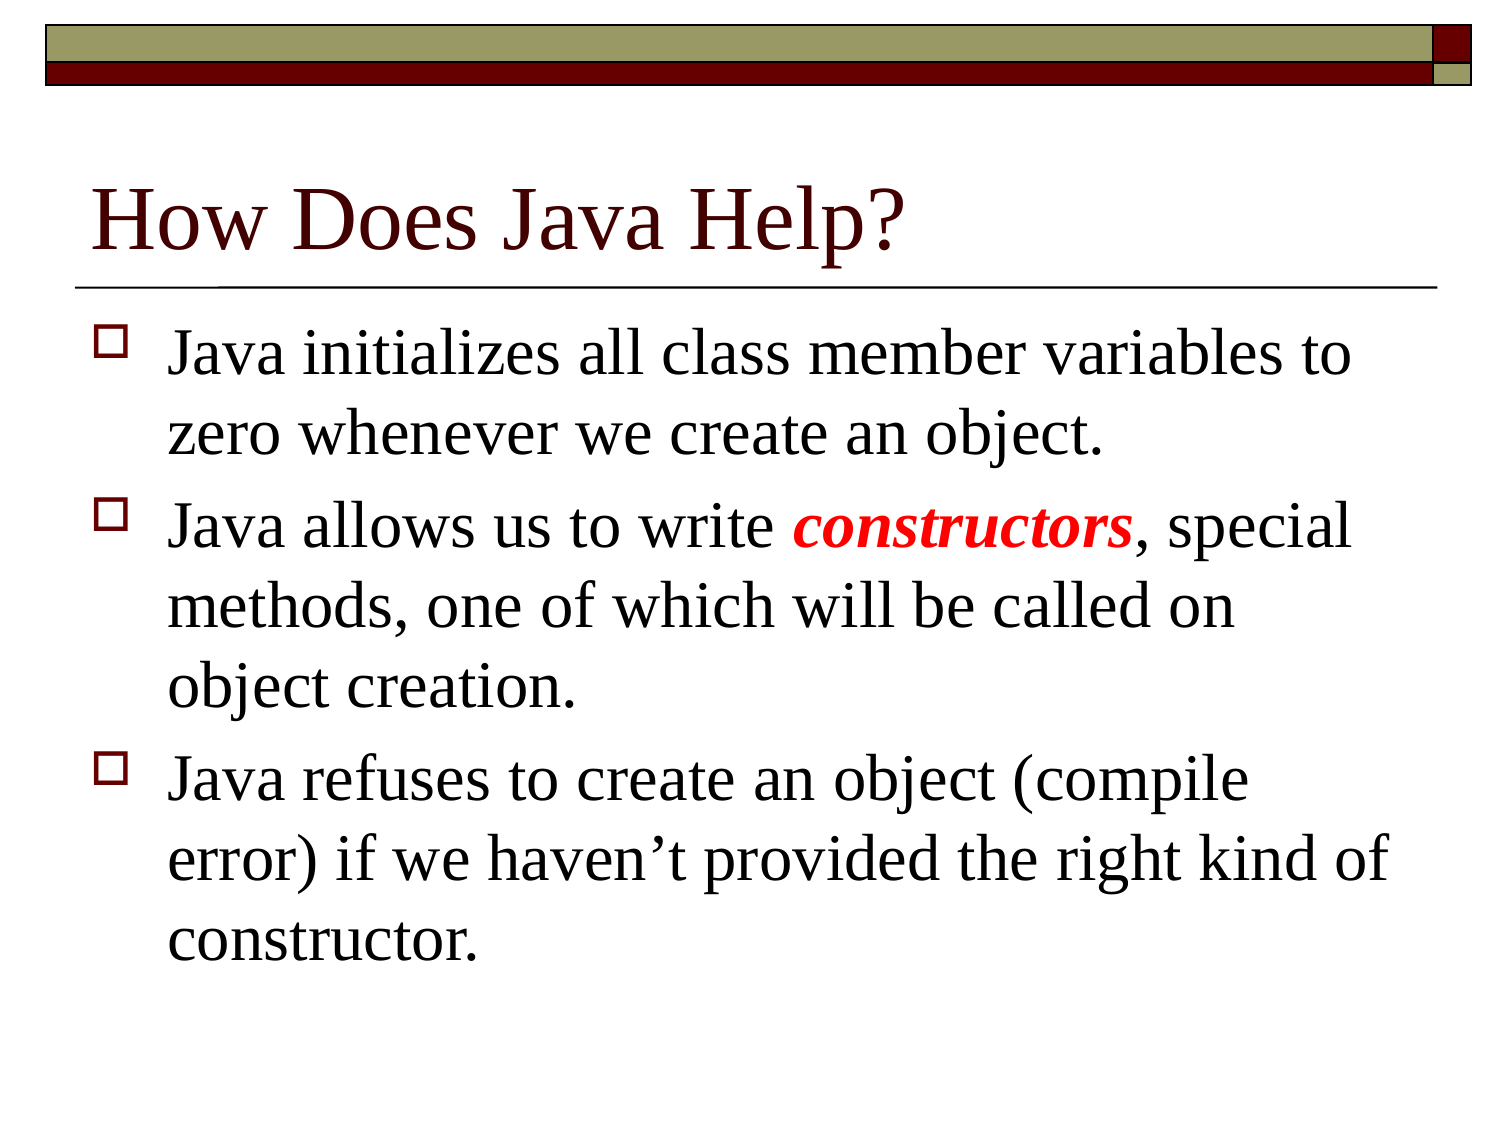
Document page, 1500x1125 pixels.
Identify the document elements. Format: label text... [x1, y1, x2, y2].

list Java initializes all class member variables to zero whenever we create an object. Java allows us to write constructors, special methods, one of which will be called on object creation. Java refuses to create an object (compile error) if we haven’t provided the right kind of constructor. [75, 299, 1425, 1006]
title How Does Java Help? [75, 87, 1425, 275]
